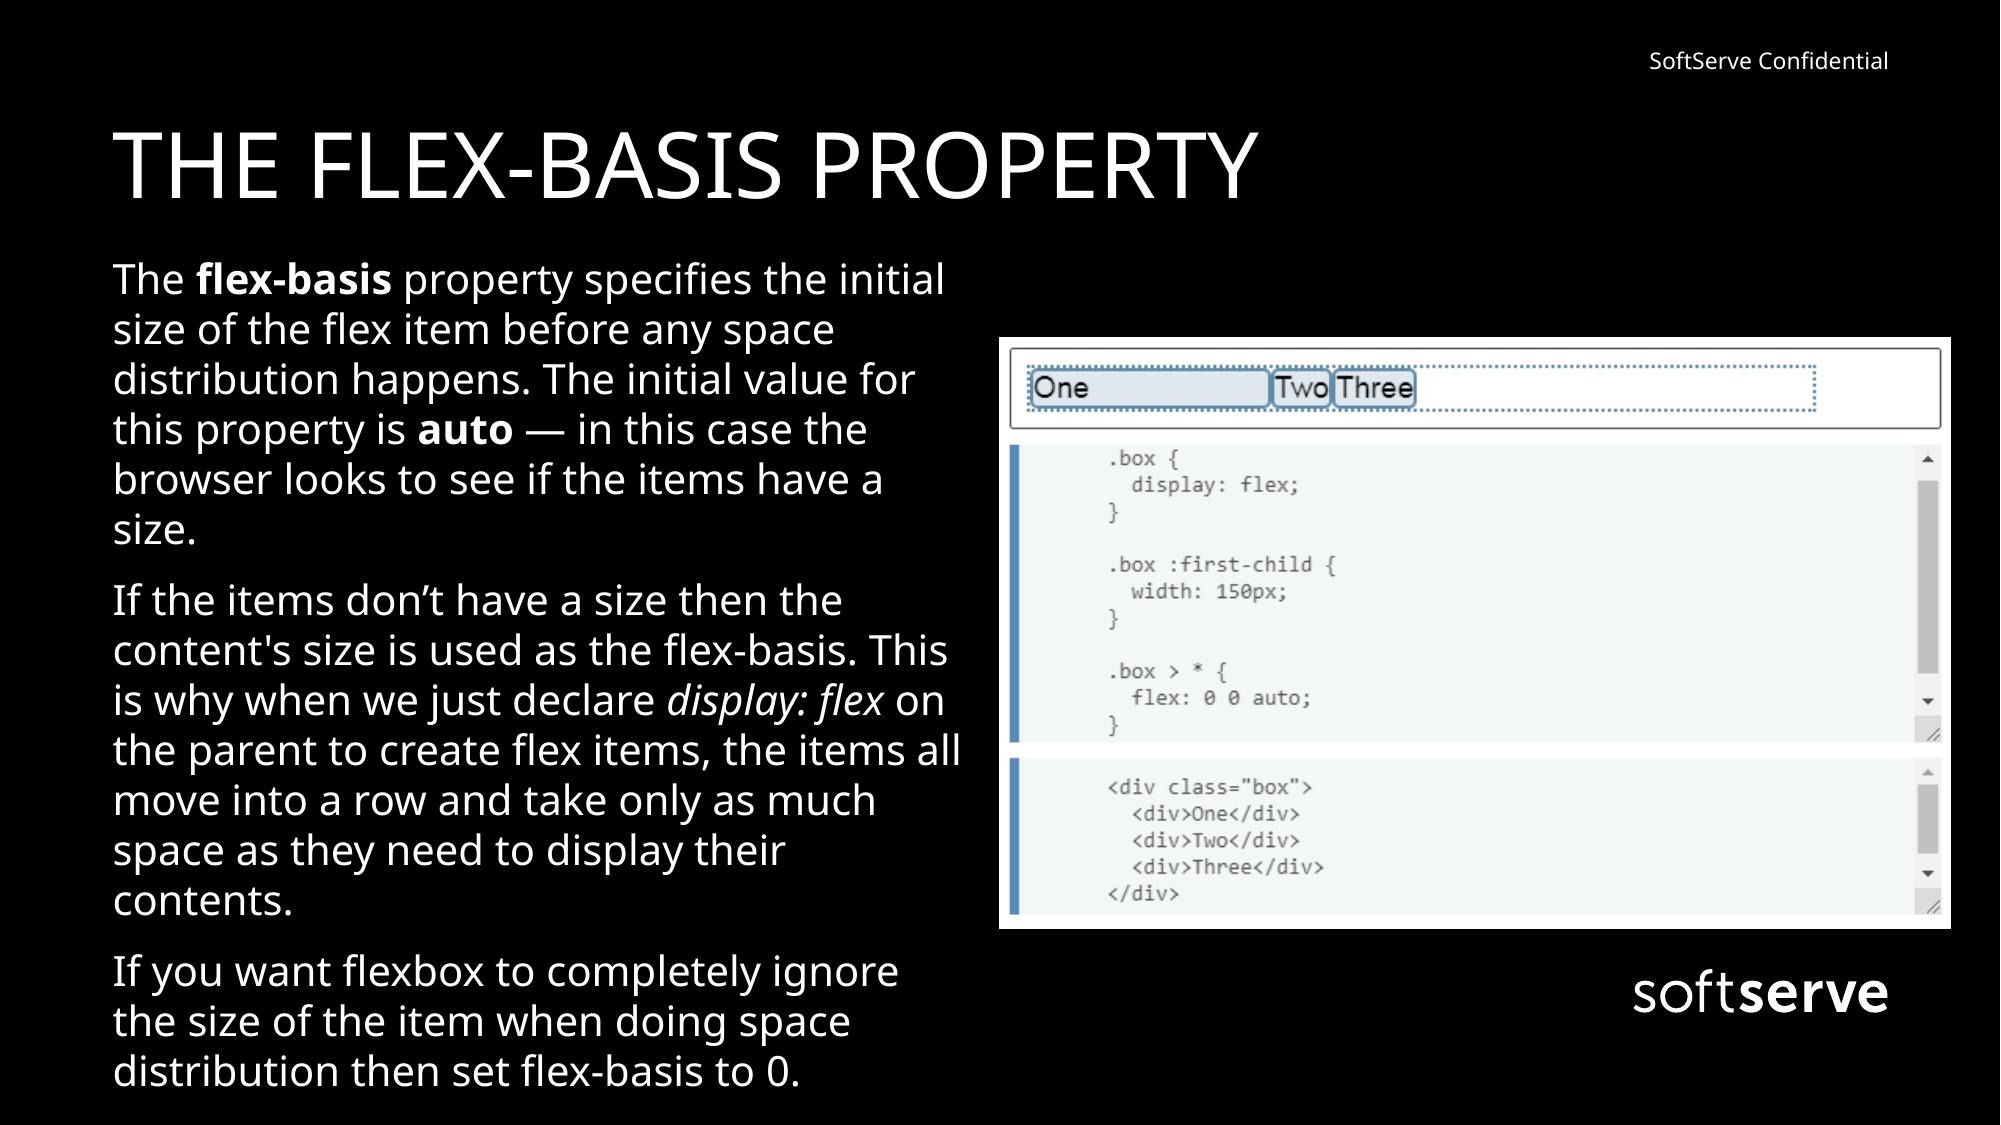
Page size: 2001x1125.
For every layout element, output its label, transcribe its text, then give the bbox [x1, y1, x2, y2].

list The flex-basis property specifies the initial size of the flex item before any space distribution happens. The initial value for this property is auto — in this case the browser looks to see if the items have a size. If the items don’t have a size then the content's size is used as the flex-basis. This is why when we just declare display: flex on the parent to create flex items, the items all move into a row and take only as much space as they need to display their contents. If you want flexbox to completely ignore the size of the item when doing space distribution then set flex-basis to 0. [112, 245, 982, 1103]
picture [999, 337, 1951, 929]
title THE FLEX-BASIS PROPERTY [112, 112, 1888, 225]
